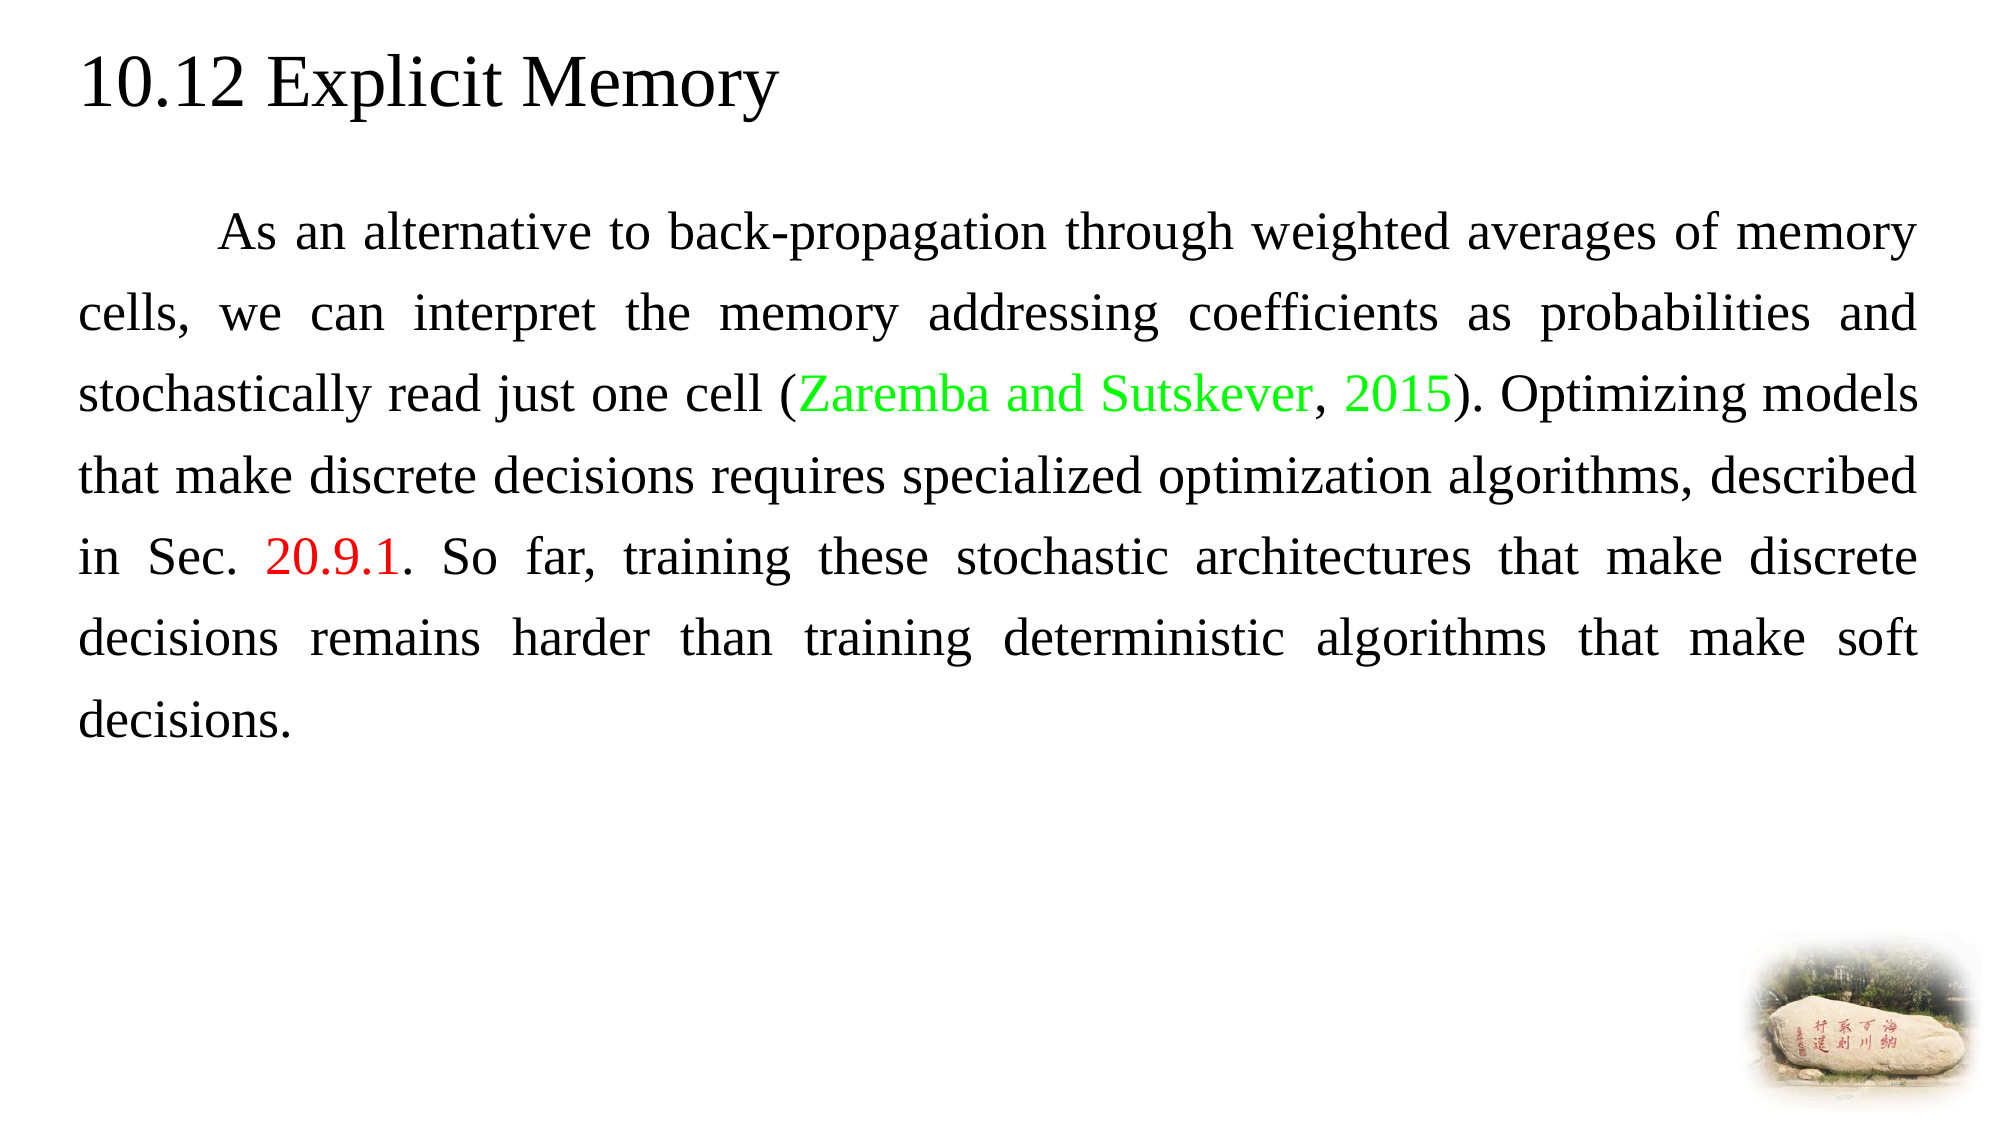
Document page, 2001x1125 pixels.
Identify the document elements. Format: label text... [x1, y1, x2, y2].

picture [1740, 927, 1985, 1112]
list As an alternative to back-propagation through weighted averages of memory cells, we can interpret the memory addressing coefficients as probabilities and stochastically read just one cell (Zaremba and Sutskever, 2015). Optimizing models that make discrete decisions requires specialized optimization algorithms, described in Sec. 20.9.1. So far, training these stochastic architectures that make discrete decisions remains harder than training deterministic algorithms that make soft decisions. [63, 171, 1936, 1014]
title 10.12 Explicit Memory [63, 21, 1936, 142]
